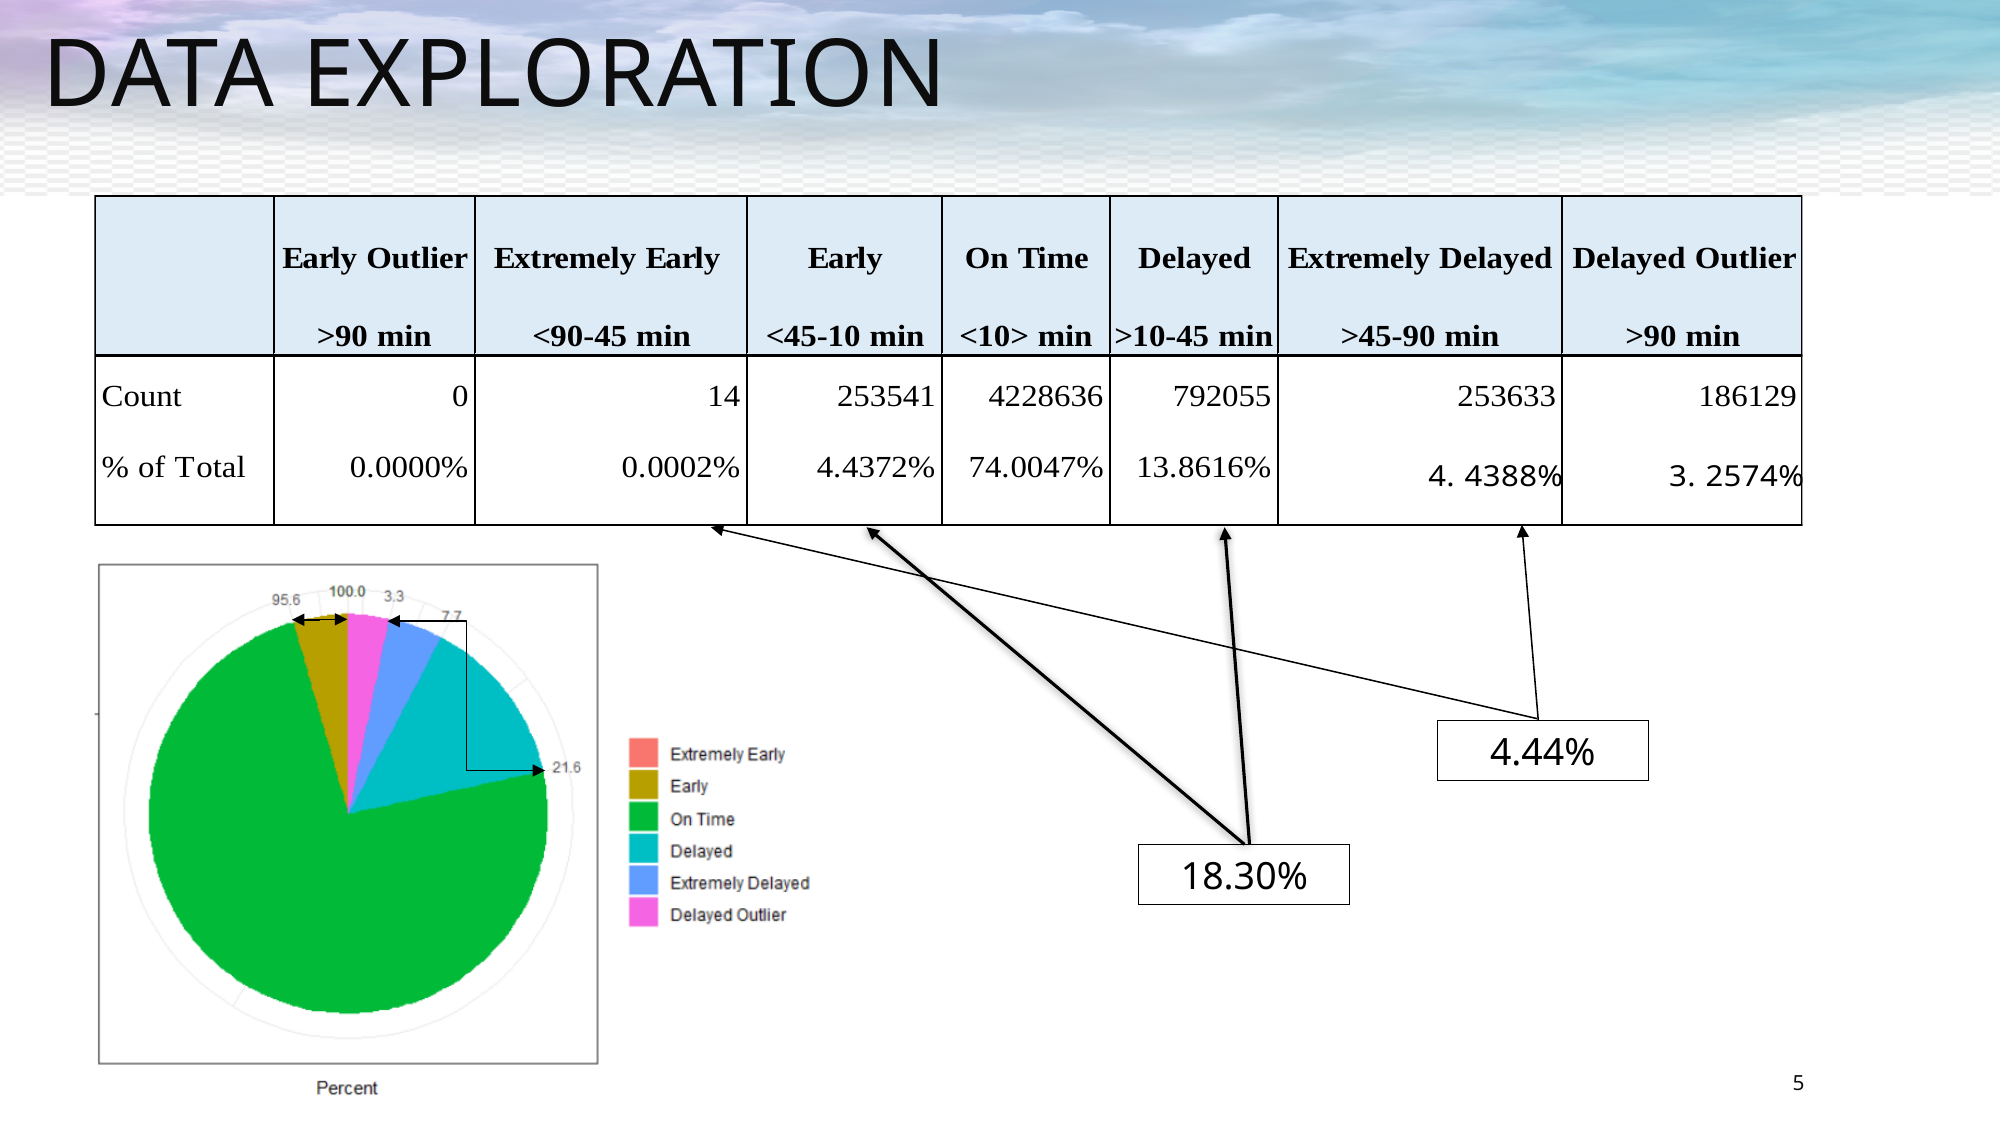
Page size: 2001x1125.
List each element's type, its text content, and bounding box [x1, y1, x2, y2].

picture [93, 194, 1805, 528]
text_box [1224, 727, 1250, 845]
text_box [866, 727, 1218, 845]
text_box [1521, 524, 1539, 722]
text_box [387, 620, 546, 771]
picture [620, 731, 826, 931]
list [0, 0, 2000, 196]
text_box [710, 526, 1515, 719]
picture [93, 560, 601, 1101]
text_box 4.44% [1437, 720, 1649, 781]
slide_number 5 [1777, 1061, 1938, 1107]
text_box 18.30% [1138, 844, 1350, 905]
